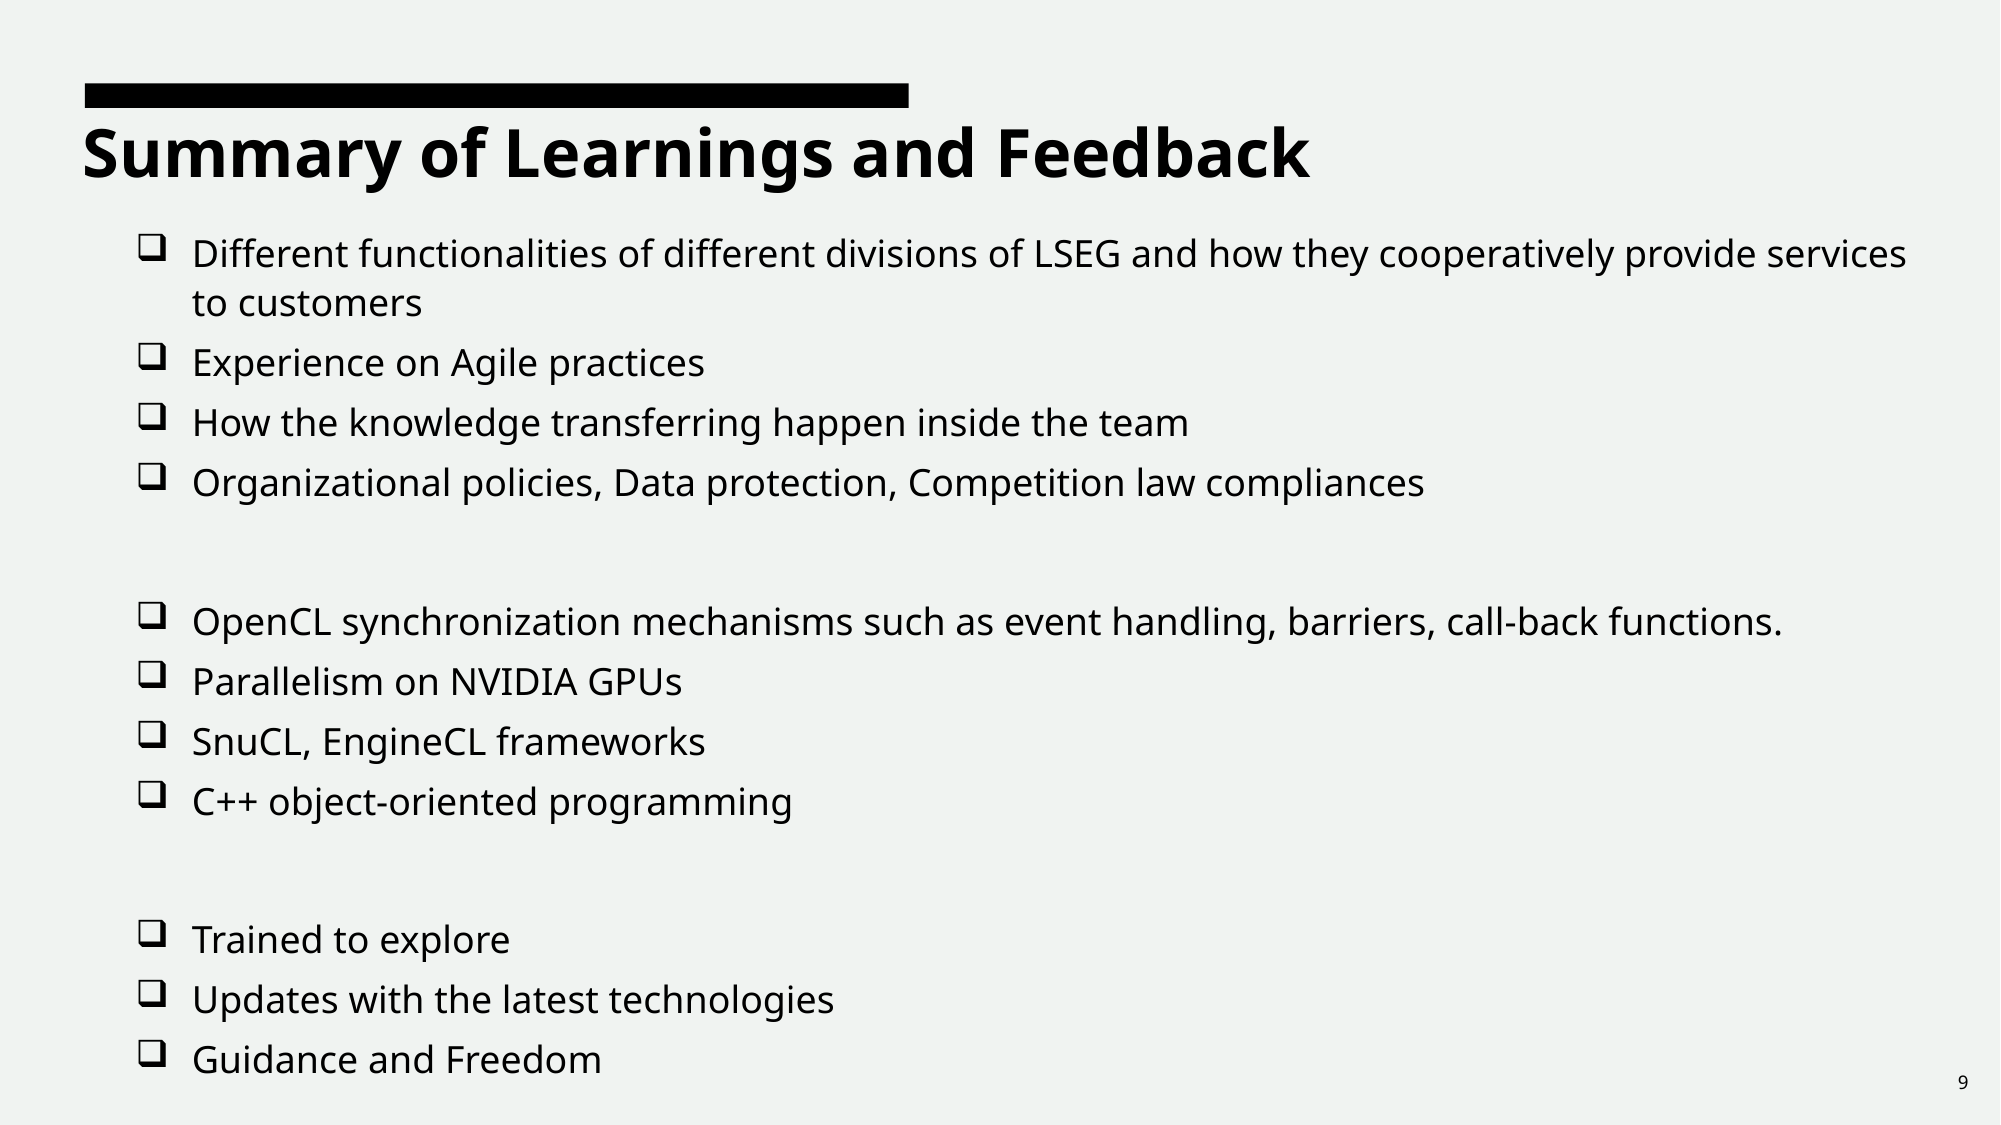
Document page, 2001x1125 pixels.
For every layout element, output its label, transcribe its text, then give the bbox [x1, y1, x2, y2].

slide_number 9 [1879, 1053, 1984, 1114]
list Different functionalities of different divisions of LSEG and how they cooperatively provide services to customers Experience on Agile practices How the knowledge transferring happen inside the team Organizational policies, Data protection, Competition law compliances OpenCL synchronization mechanisms such as event handling, barriers, call-back functions. Parallelism on NVIDIA GPUs SnuCL, EngineCL frameworks C++ object-oriented programming Trained to explore Updates with the latest technologies Guidance and Freedom [75, 217, 1925, 1125]
title Summary of Learnings and Feedback [67, 102, 1538, 225]
